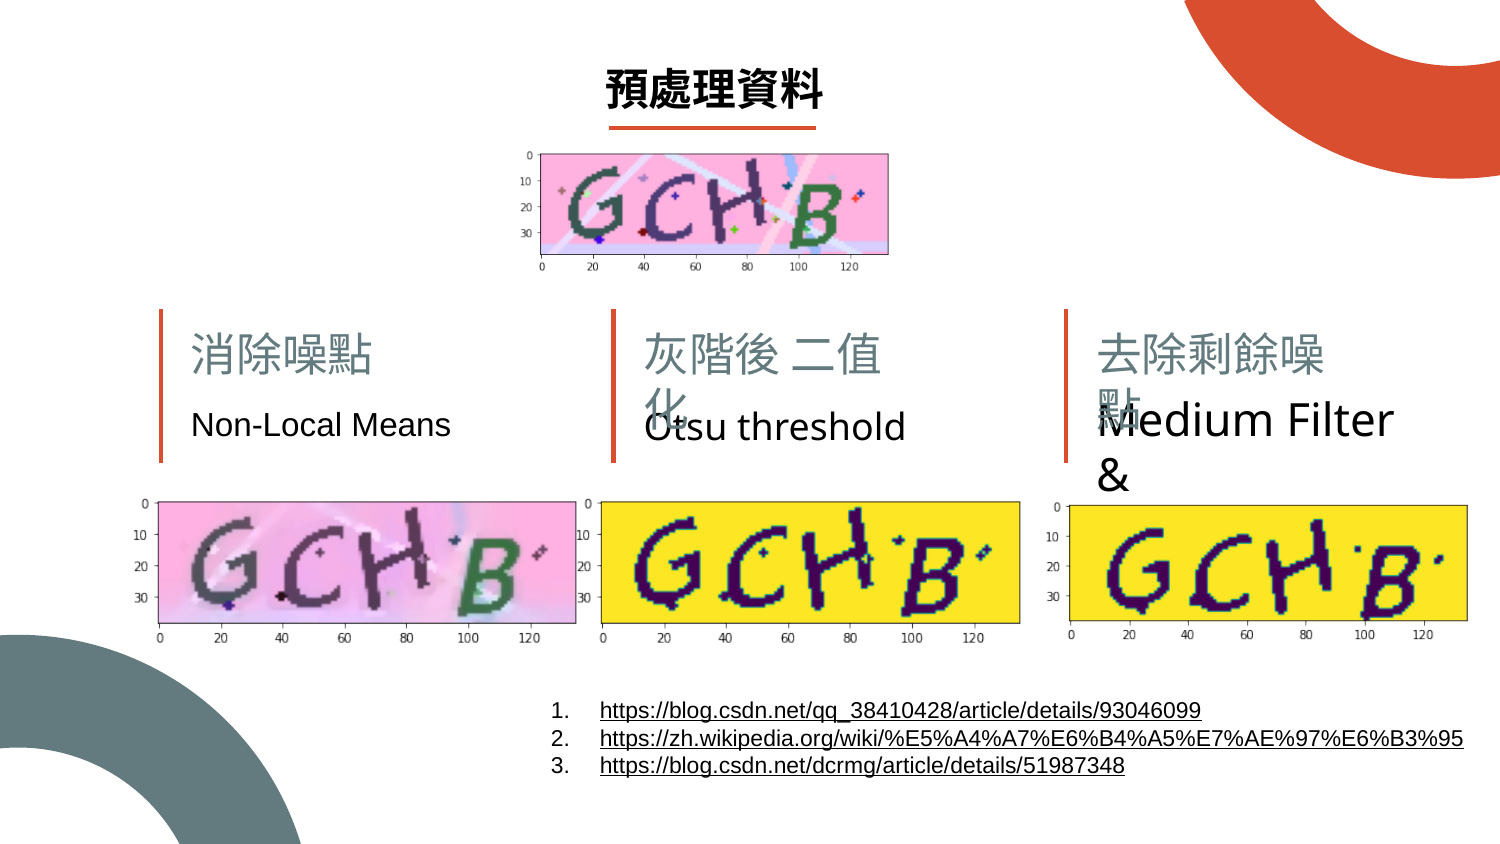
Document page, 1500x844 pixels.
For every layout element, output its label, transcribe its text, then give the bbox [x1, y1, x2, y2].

picture [1037, 494, 1474, 649]
text_box [611, 309, 616, 463]
text_box [158, 309, 163, 463]
text_box [1063, 309, 1069, 463]
picture [512, 143, 894, 279]
subtitle Medium Filter & Morphology-CLosing [1081, 375, 1454, 470]
subtitle 消除噪點 [175, 310, 436, 366]
subtitle 去除剩餘噪點 [1081, 310, 1342, 366]
subtitle Otsu threshold [628, 387, 966, 453]
picture [123, 490, 1027, 654]
subtitle Non-Local Means [175, 387, 531, 482]
subtitle 灰階後 二值化 [628, 310, 932, 366]
text_box 預處理資料 [590, 46, 1170, 130]
text_box https://blog.csdn.net/qq_38410428/article/details/93046099 https://zh.wikipedia.org/wiki/%E5%A4%A7%E6%B4%A5%E7%AE%97%E6%B3%95 https://blog.csdn.net/dcrmg/article/details/51987348 [509, 681, 1489, 794]
